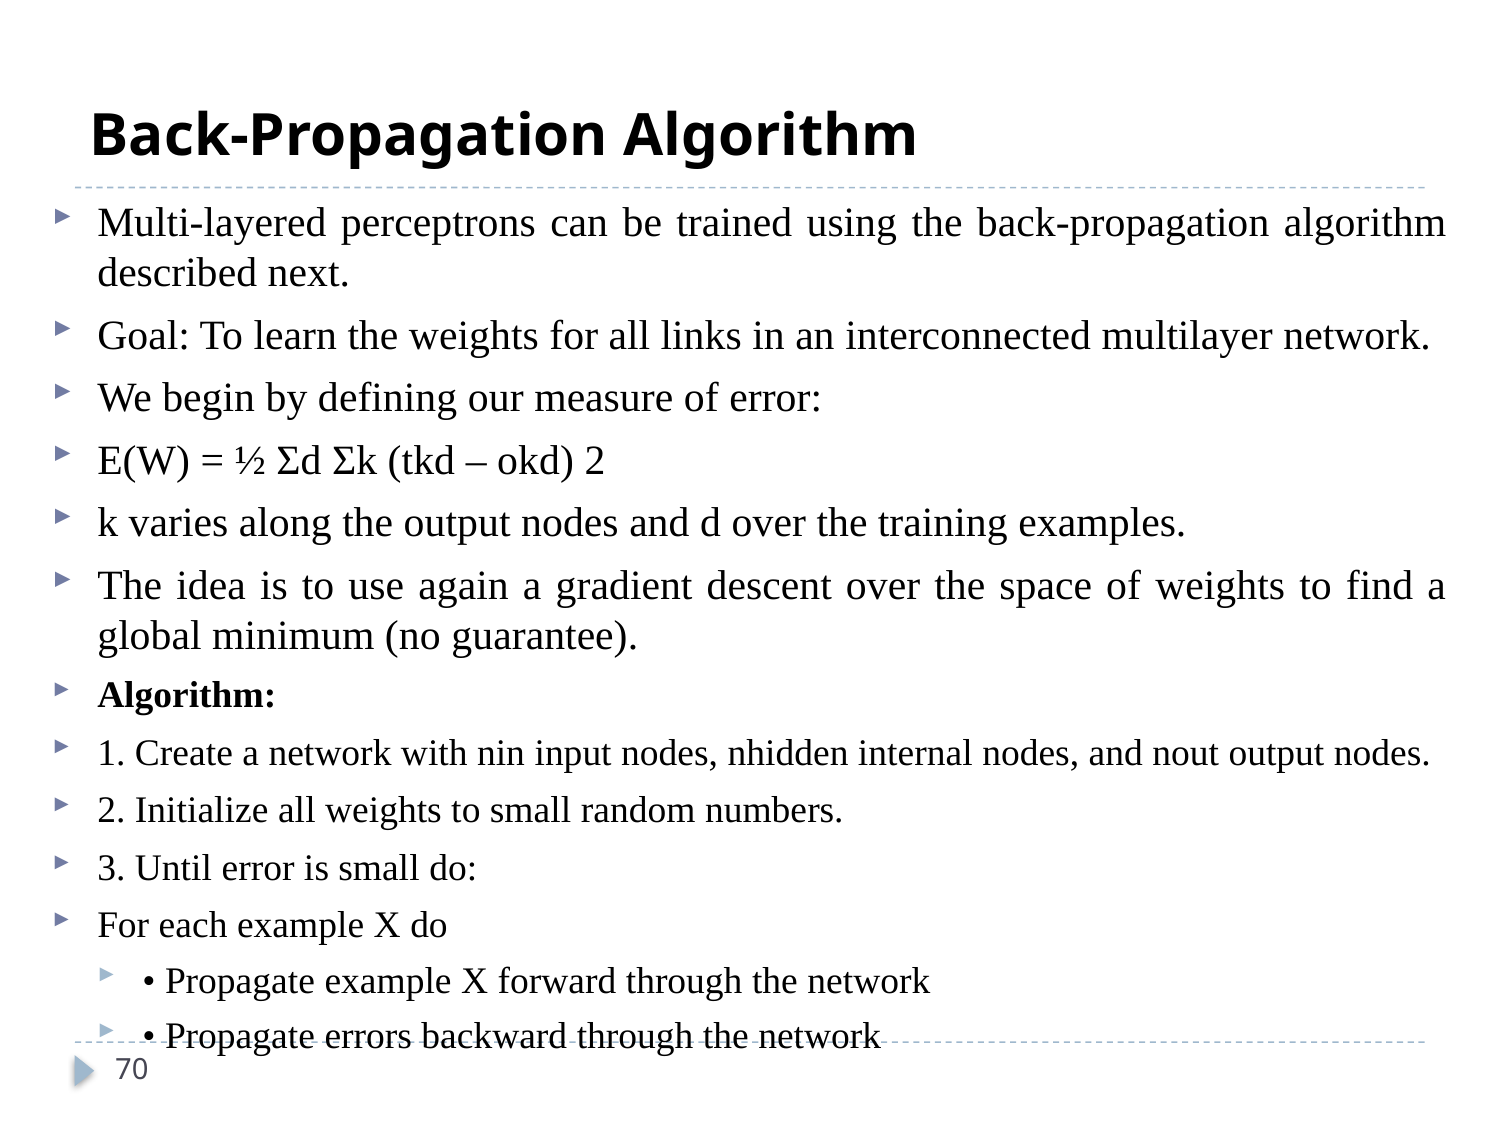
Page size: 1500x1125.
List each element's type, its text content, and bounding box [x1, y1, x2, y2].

slide_number 70 [100, 1050, 426, 1103]
title Back-Propagation Algorithm [75, 75, 1425, 175]
list Multi-layered perceptrons can be trained using the back-propagation algorithm described next. Goal: To learn the weights for all links in an interconnected multilayer network. We begin by defining our measure of error: E(W) = ½ Σd Σk (tkd – okd) 2 k varies along the output nodes and d over the training examples. The idea is to use again a gradient descent over the space of weights to find a global minimum (no guarantee). Algorithm: 1. Create a network with nin input nodes, nhidden internal nodes, and nout output nodes. 2. Initialize all weights to small random numbers. 3. Until error is small do: For each example X do • Propagate example X forward through the network • Propagate errors backward through the network [37, 187, 1463, 1050]
